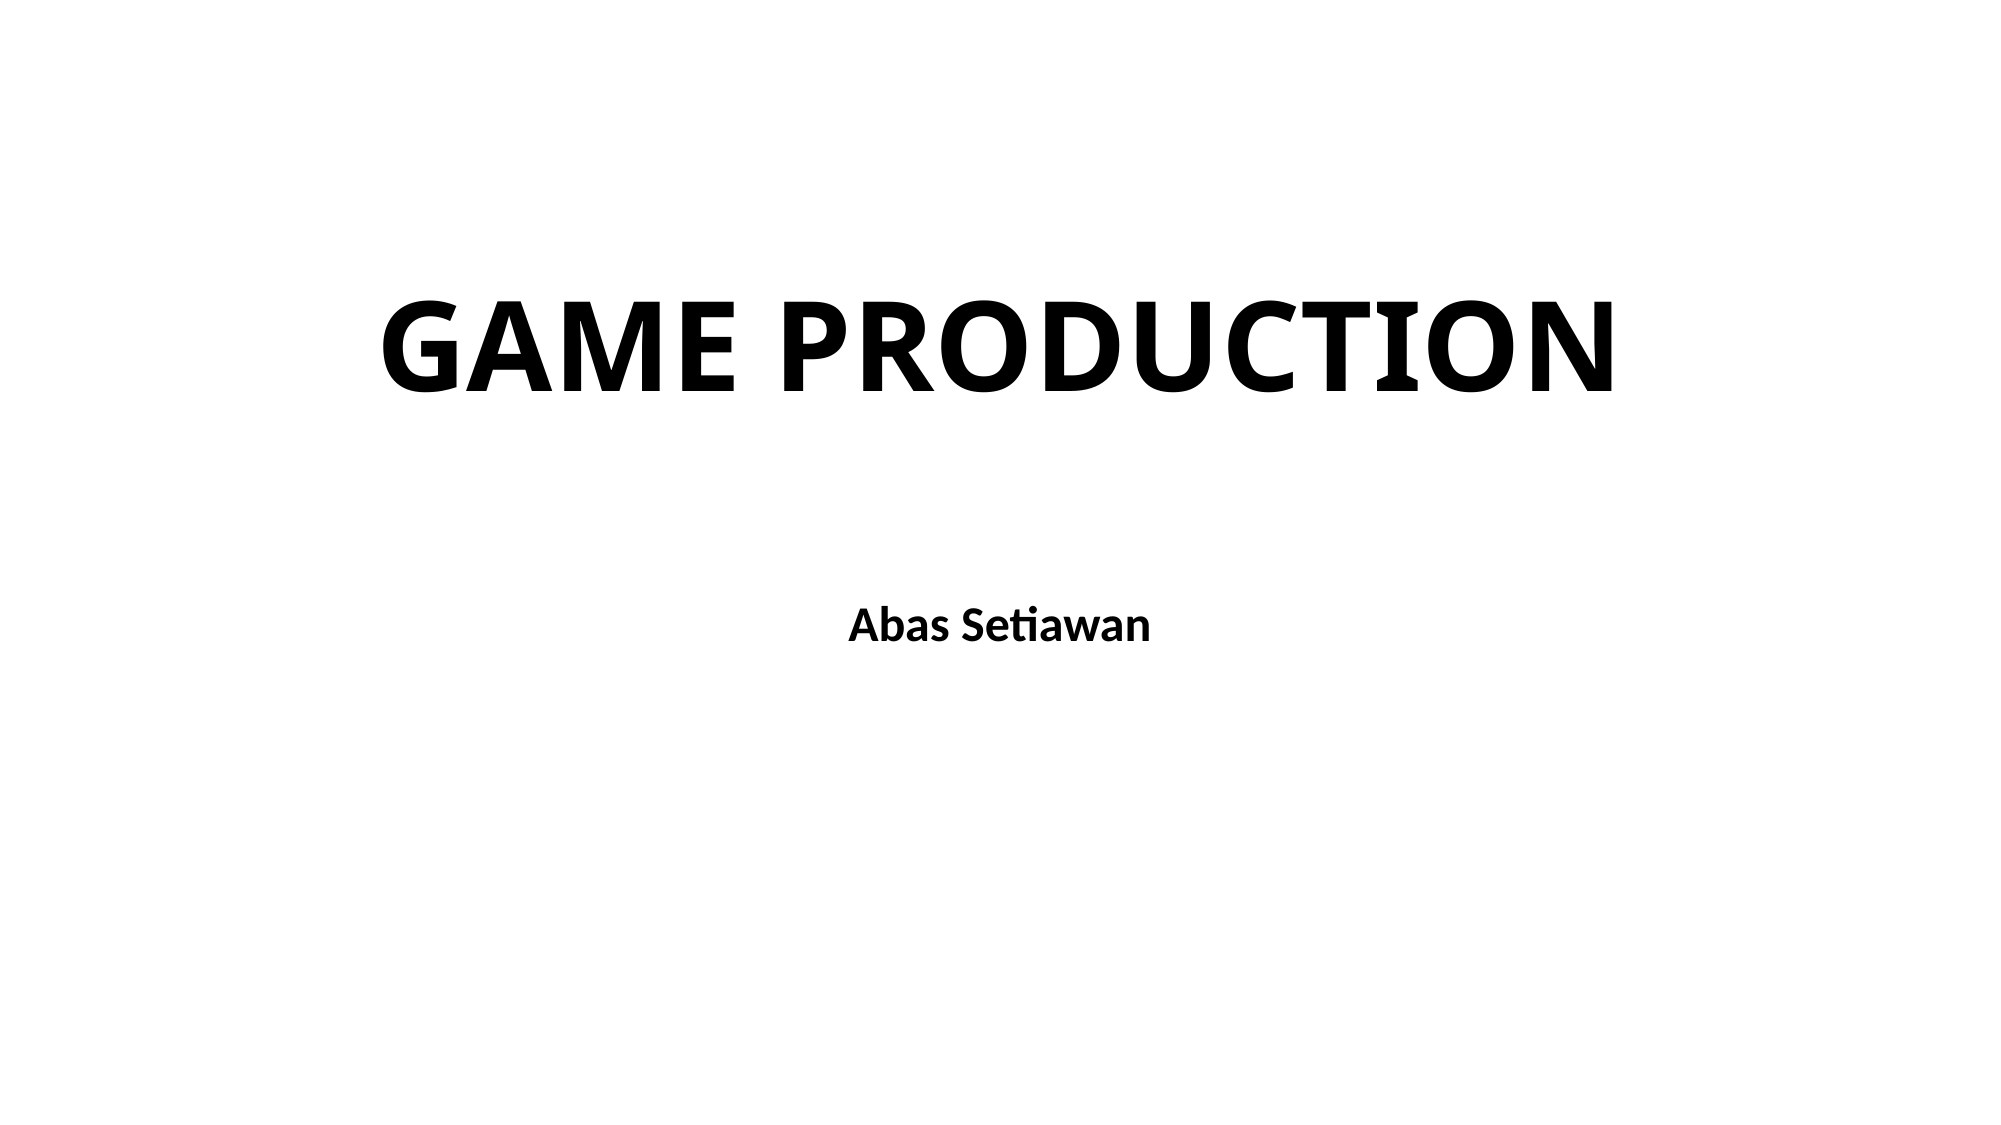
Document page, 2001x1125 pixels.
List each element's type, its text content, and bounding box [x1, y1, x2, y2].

title GAME PRODUCTION [249, 184, 1750, 576]
subtitle Abas Setiawan [249, 590, 1750, 863]
